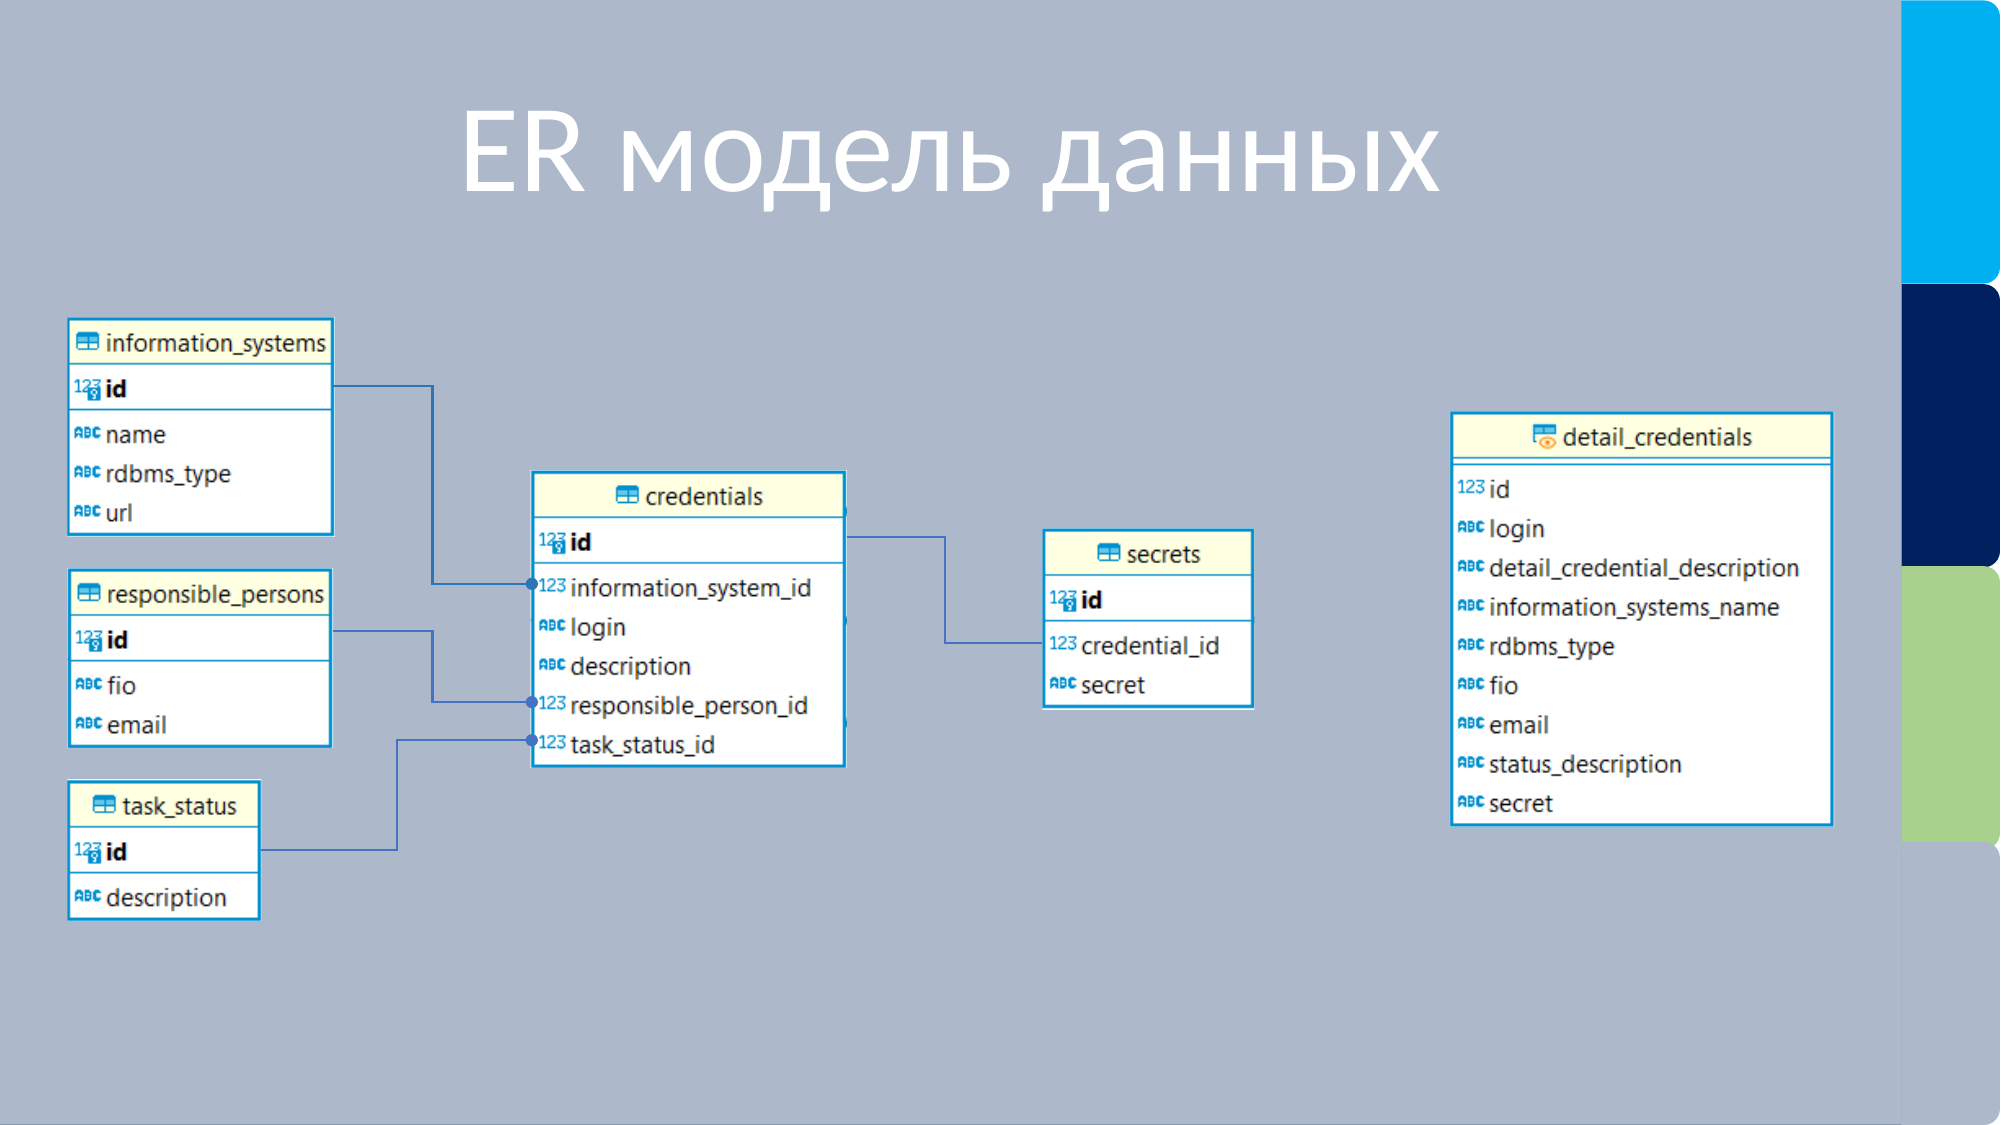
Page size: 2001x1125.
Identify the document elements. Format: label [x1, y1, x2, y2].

text_box [0, 0, 2000, 1125]
